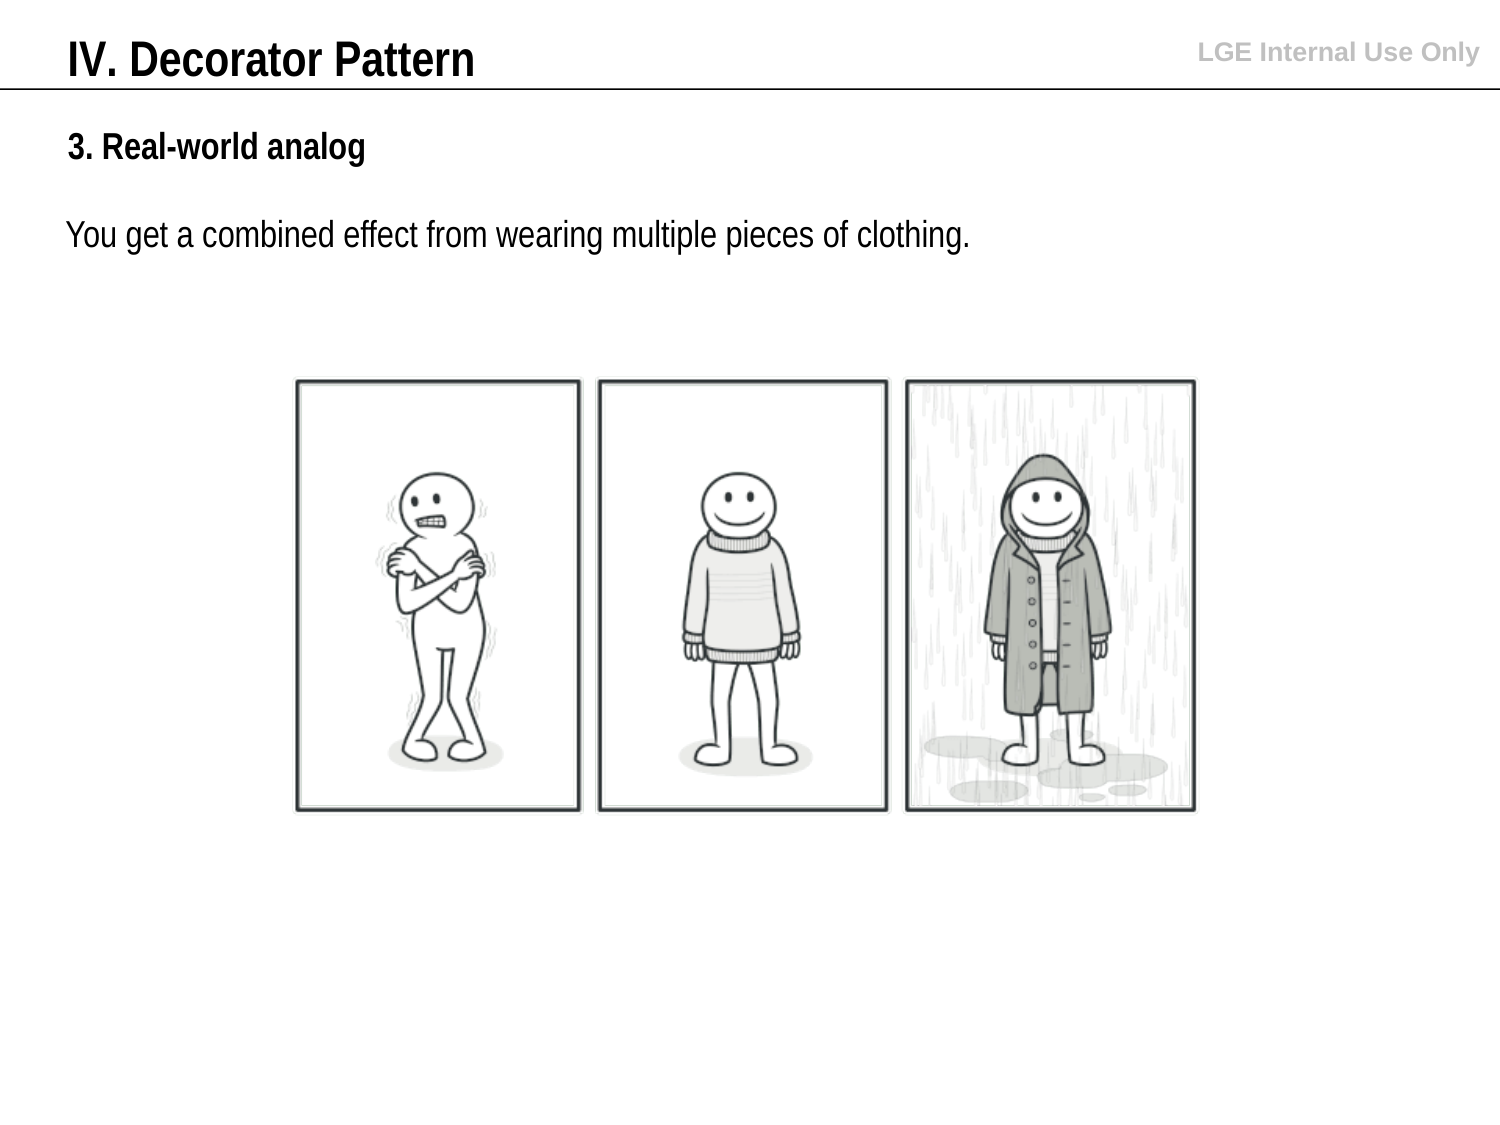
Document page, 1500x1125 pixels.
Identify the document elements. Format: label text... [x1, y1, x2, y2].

text_box 3. Real-world analog [53, 122, 1419, 174]
text_box You get a combined effect from wearing multiple pieces of clothing. [50, 203, 1441, 308]
text_box IV. Decorator Pattern [53, 19, 1146, 94]
picture [276, 361, 1215, 831]
